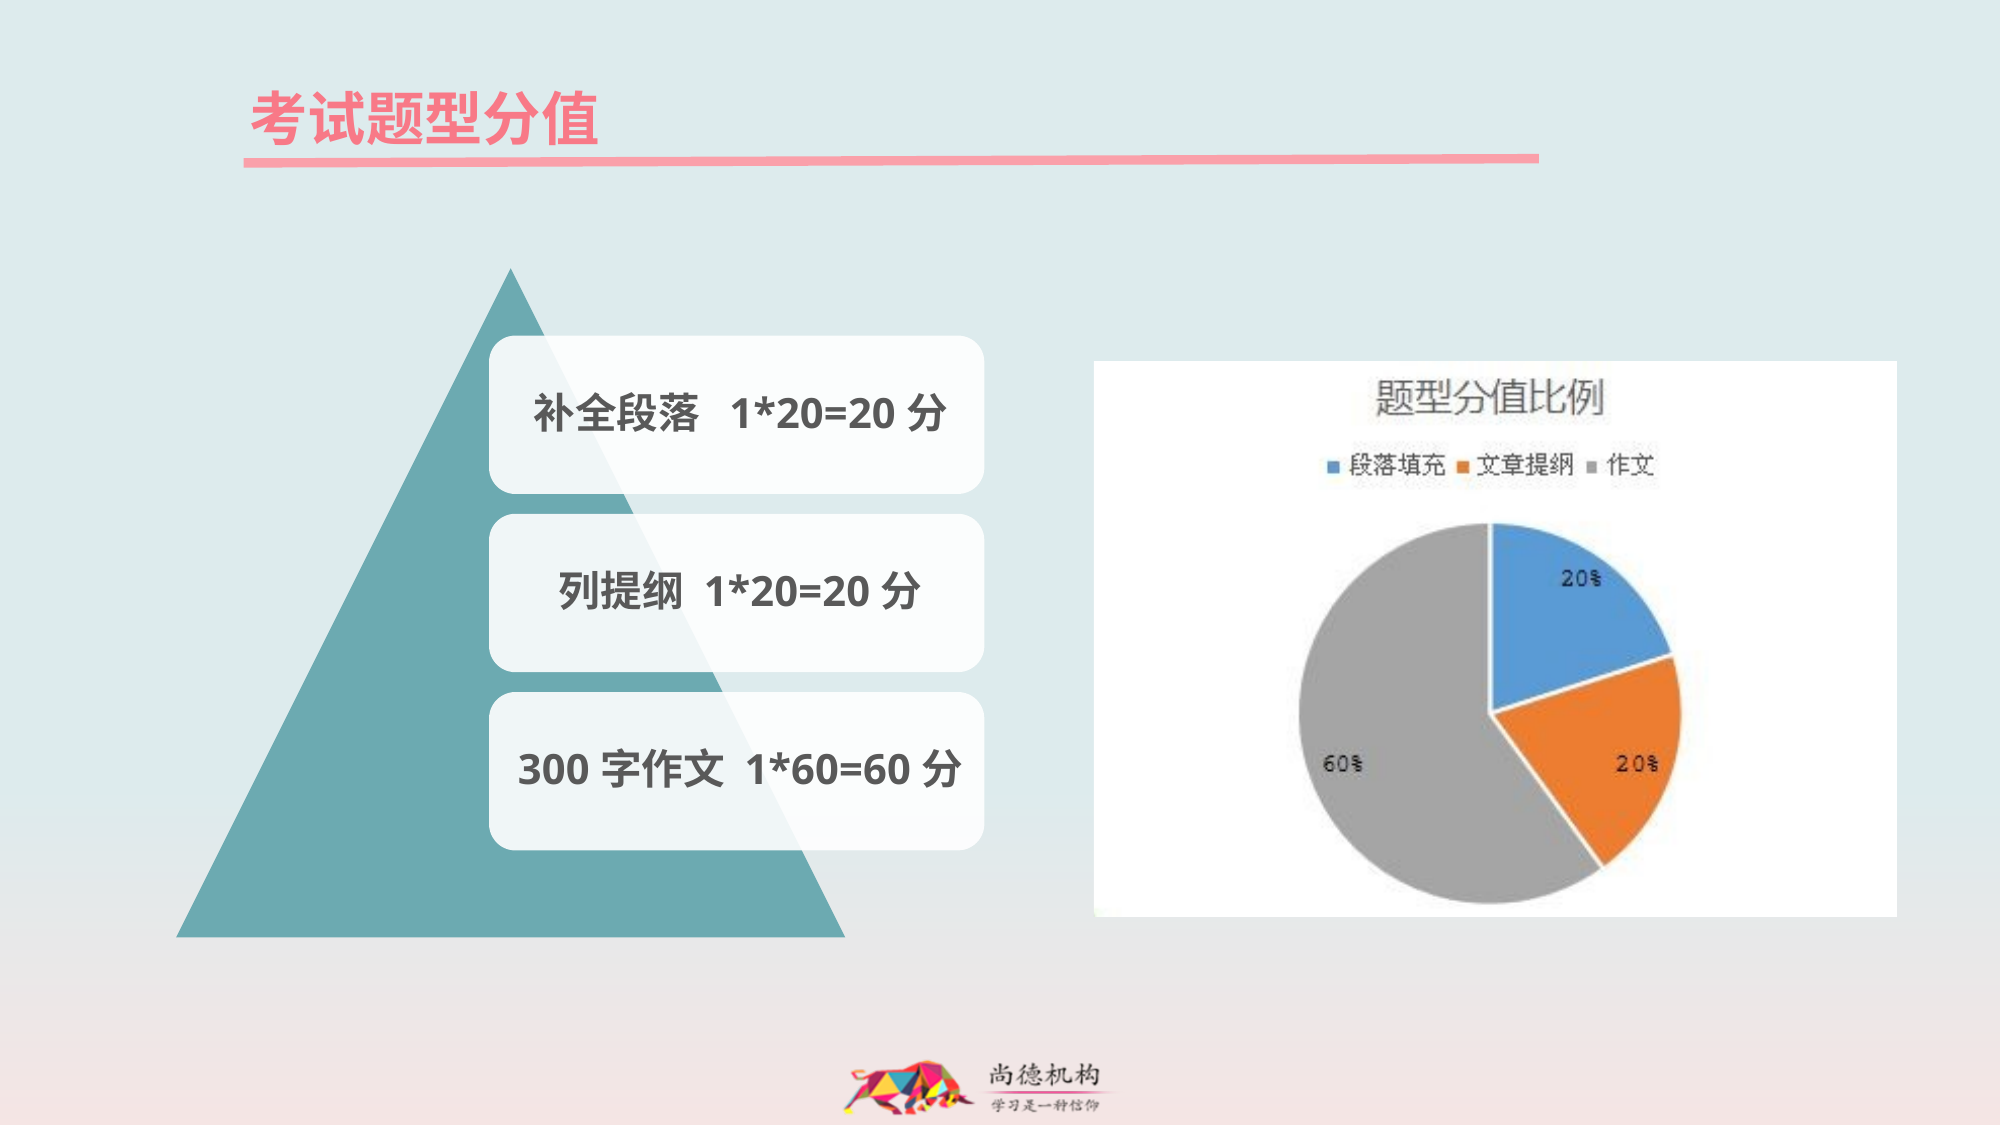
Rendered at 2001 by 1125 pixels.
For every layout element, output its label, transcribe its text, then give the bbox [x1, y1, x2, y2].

text_box [1169, 361, 1897, 917]
picture [835, 1053, 1285, 1125]
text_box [0, 268, 1169, 938]
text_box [243, 158, 1539, 163]
text_box 考试题型分值 [235, 75, 1489, 160]
